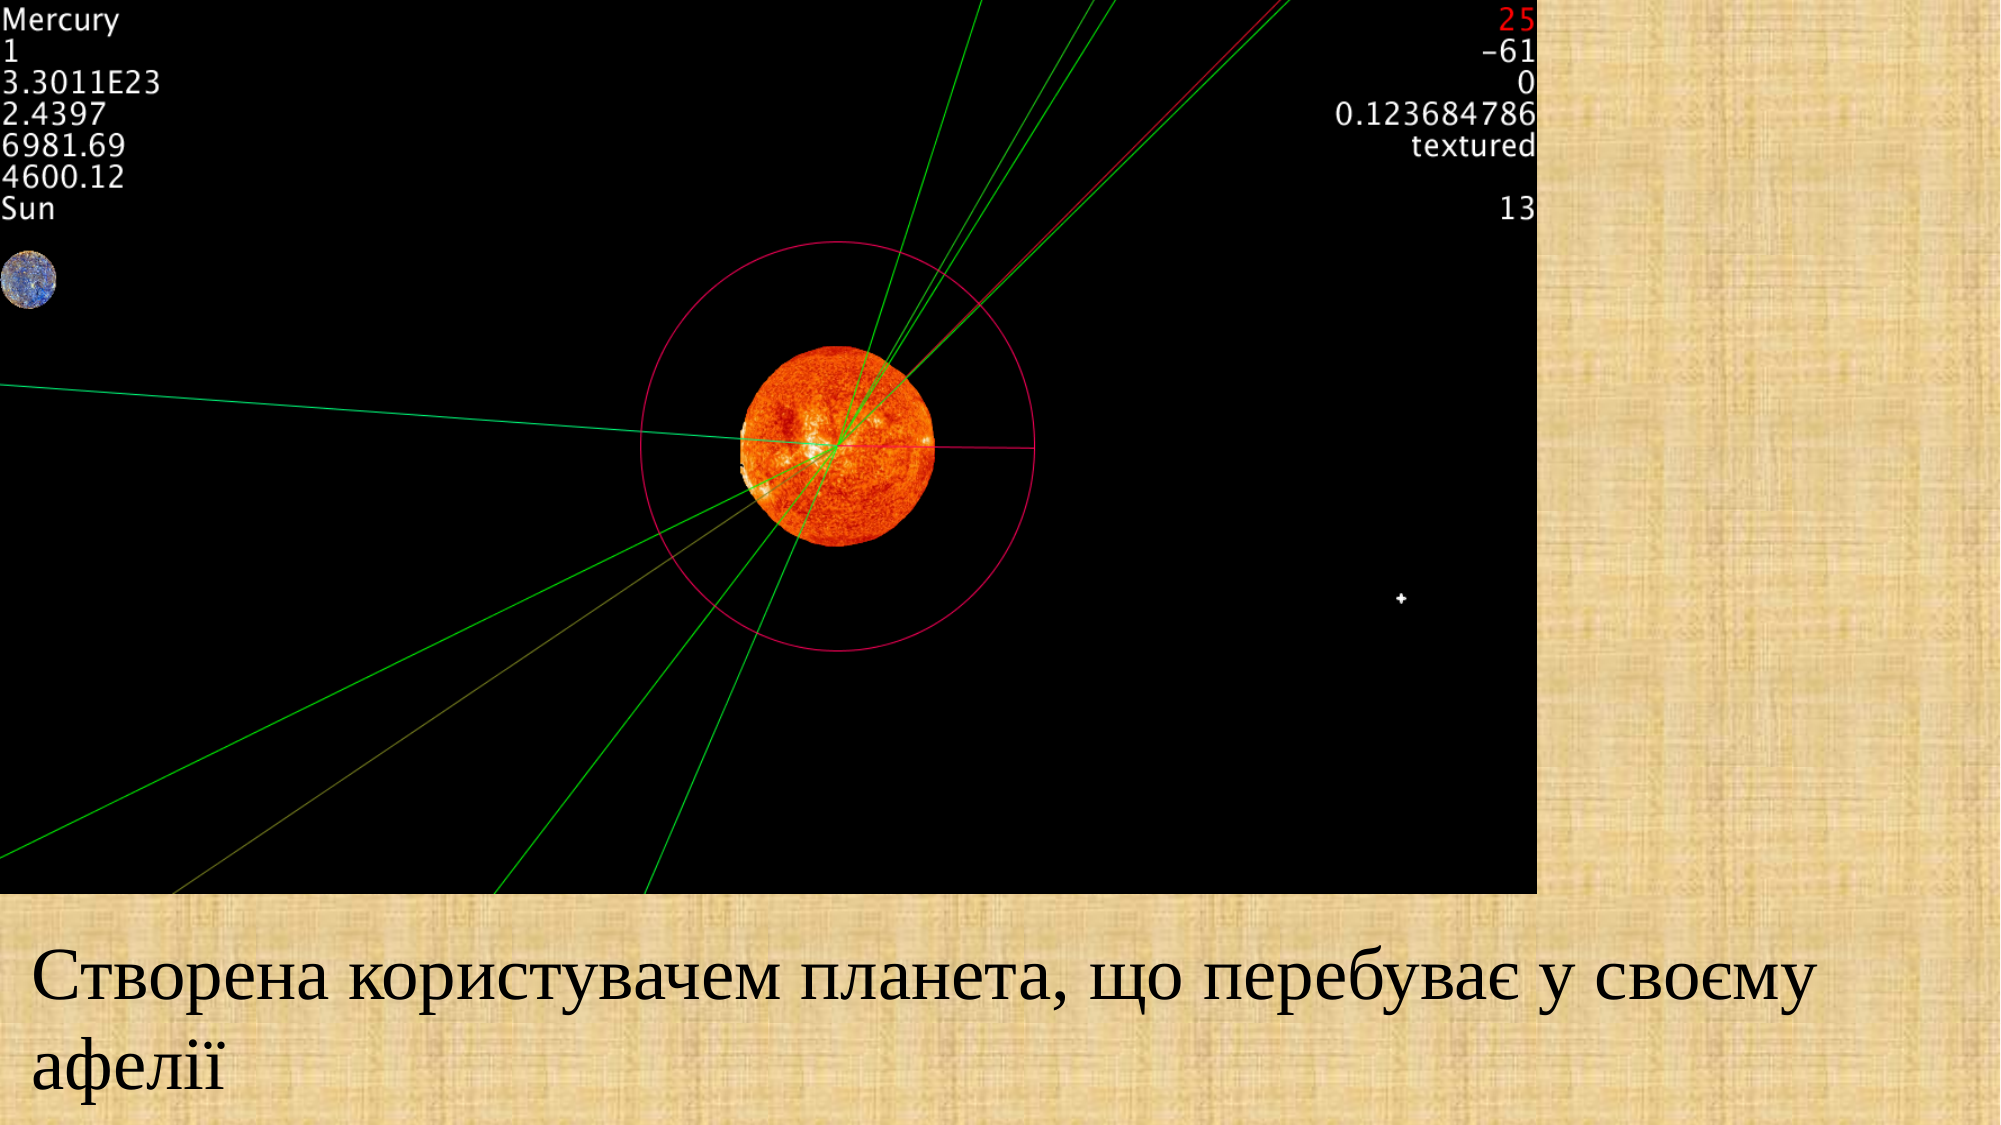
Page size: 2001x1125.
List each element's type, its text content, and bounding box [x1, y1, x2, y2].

picture [0, 0, 2001, 1125]
text_box Створена користувачем планета, що перебуває у своєму афелії [16, 916, 2000, 1112]
